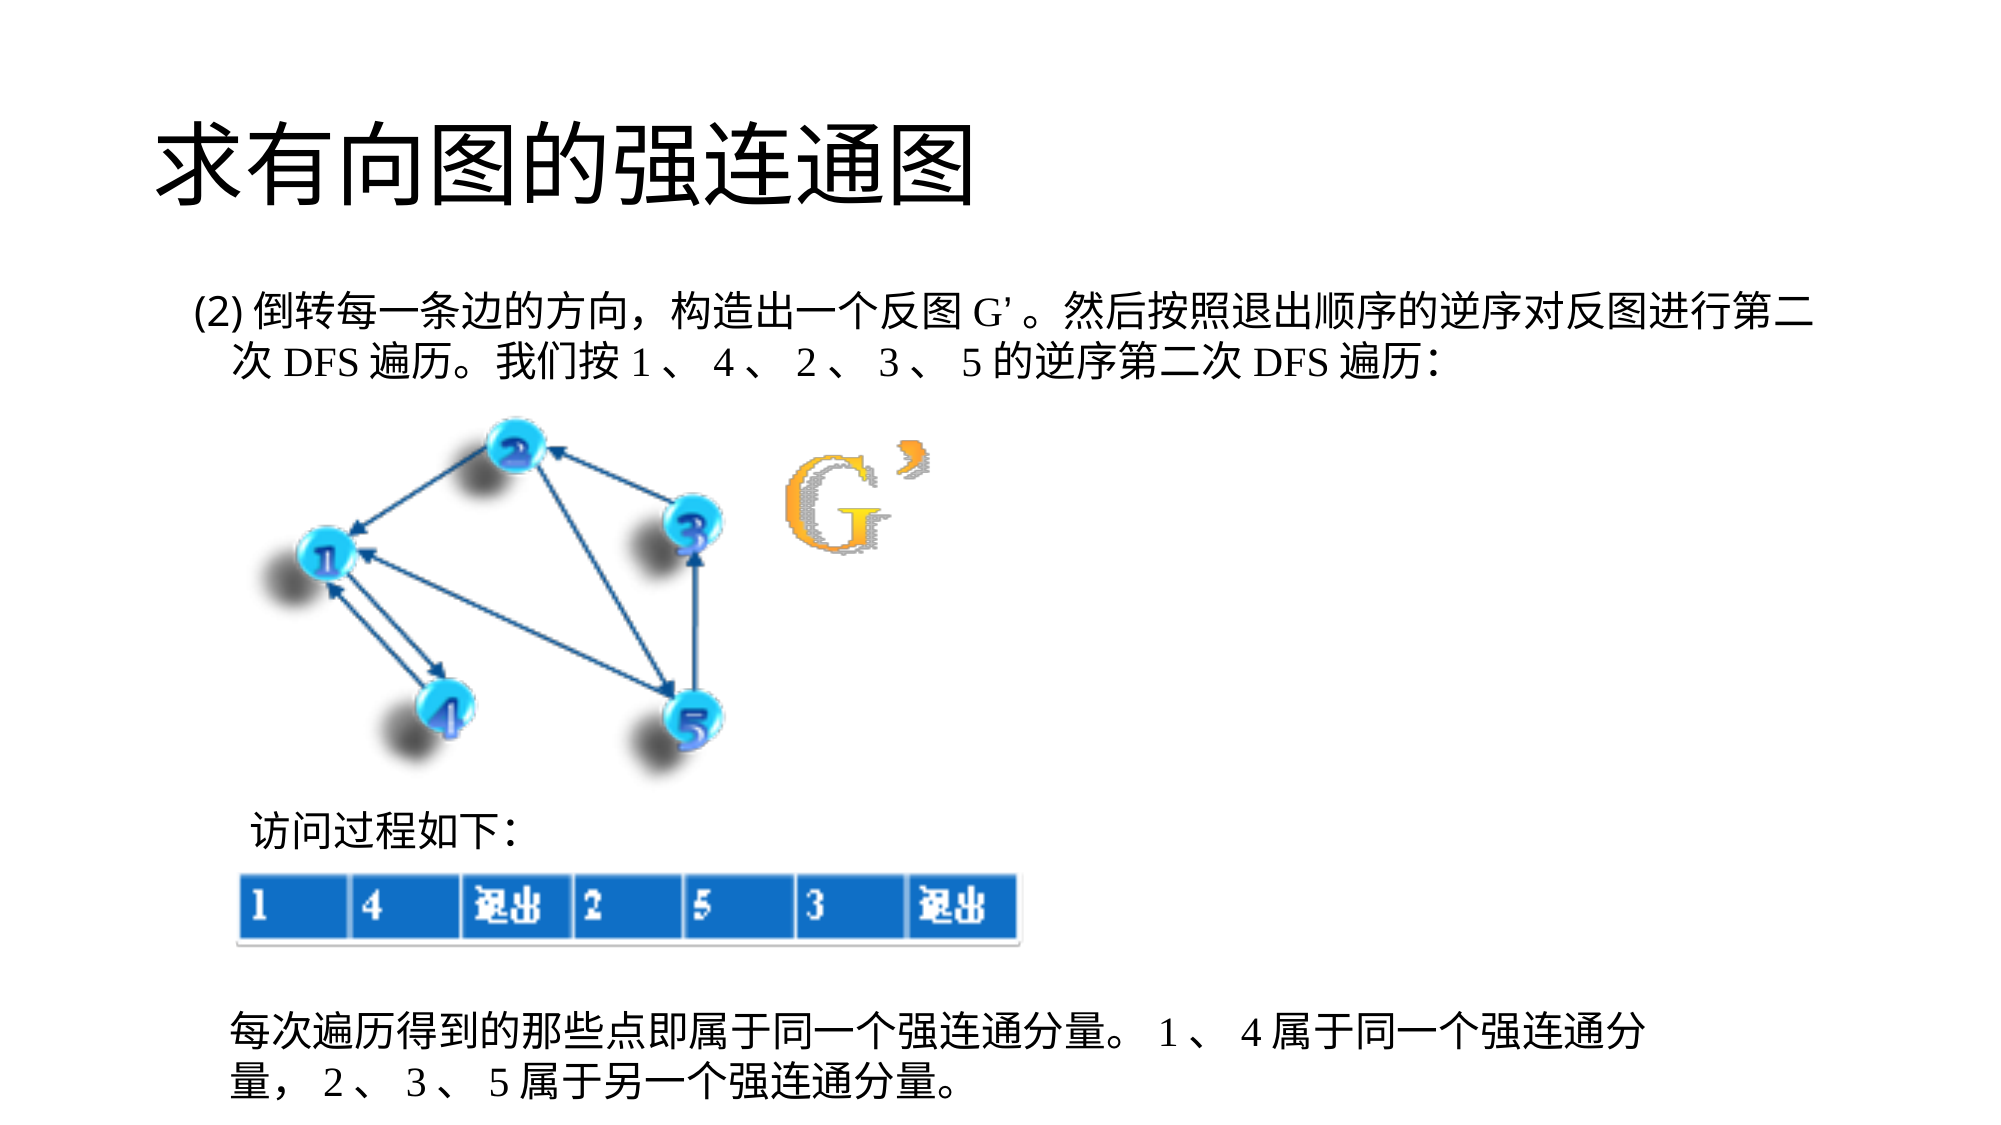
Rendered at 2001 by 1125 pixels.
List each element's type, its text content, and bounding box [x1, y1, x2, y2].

picture [235, 872, 1027, 951]
text_box 访问过程如下： [235, 797, 1209, 862]
text_box (2)倒转每一条边的方向，构造出一个反图G’。然后按照退出顺序的逆序对反图进行第二次DFS遍历。我们按1、4、2、3、5的逆序第二次DFS遍历： [179, 277, 1832, 393]
title 求有向图的强连通图 [137, 59, 1863, 278]
picture [784, 439, 937, 558]
text_box 每次遍历得到的那些点即属于同一个强连通分量。1、4属于同一个强连通分量，2、3、5属于另一个强连通分量。 [214, 997, 1863, 1113]
picture [214, 393, 753, 807]
